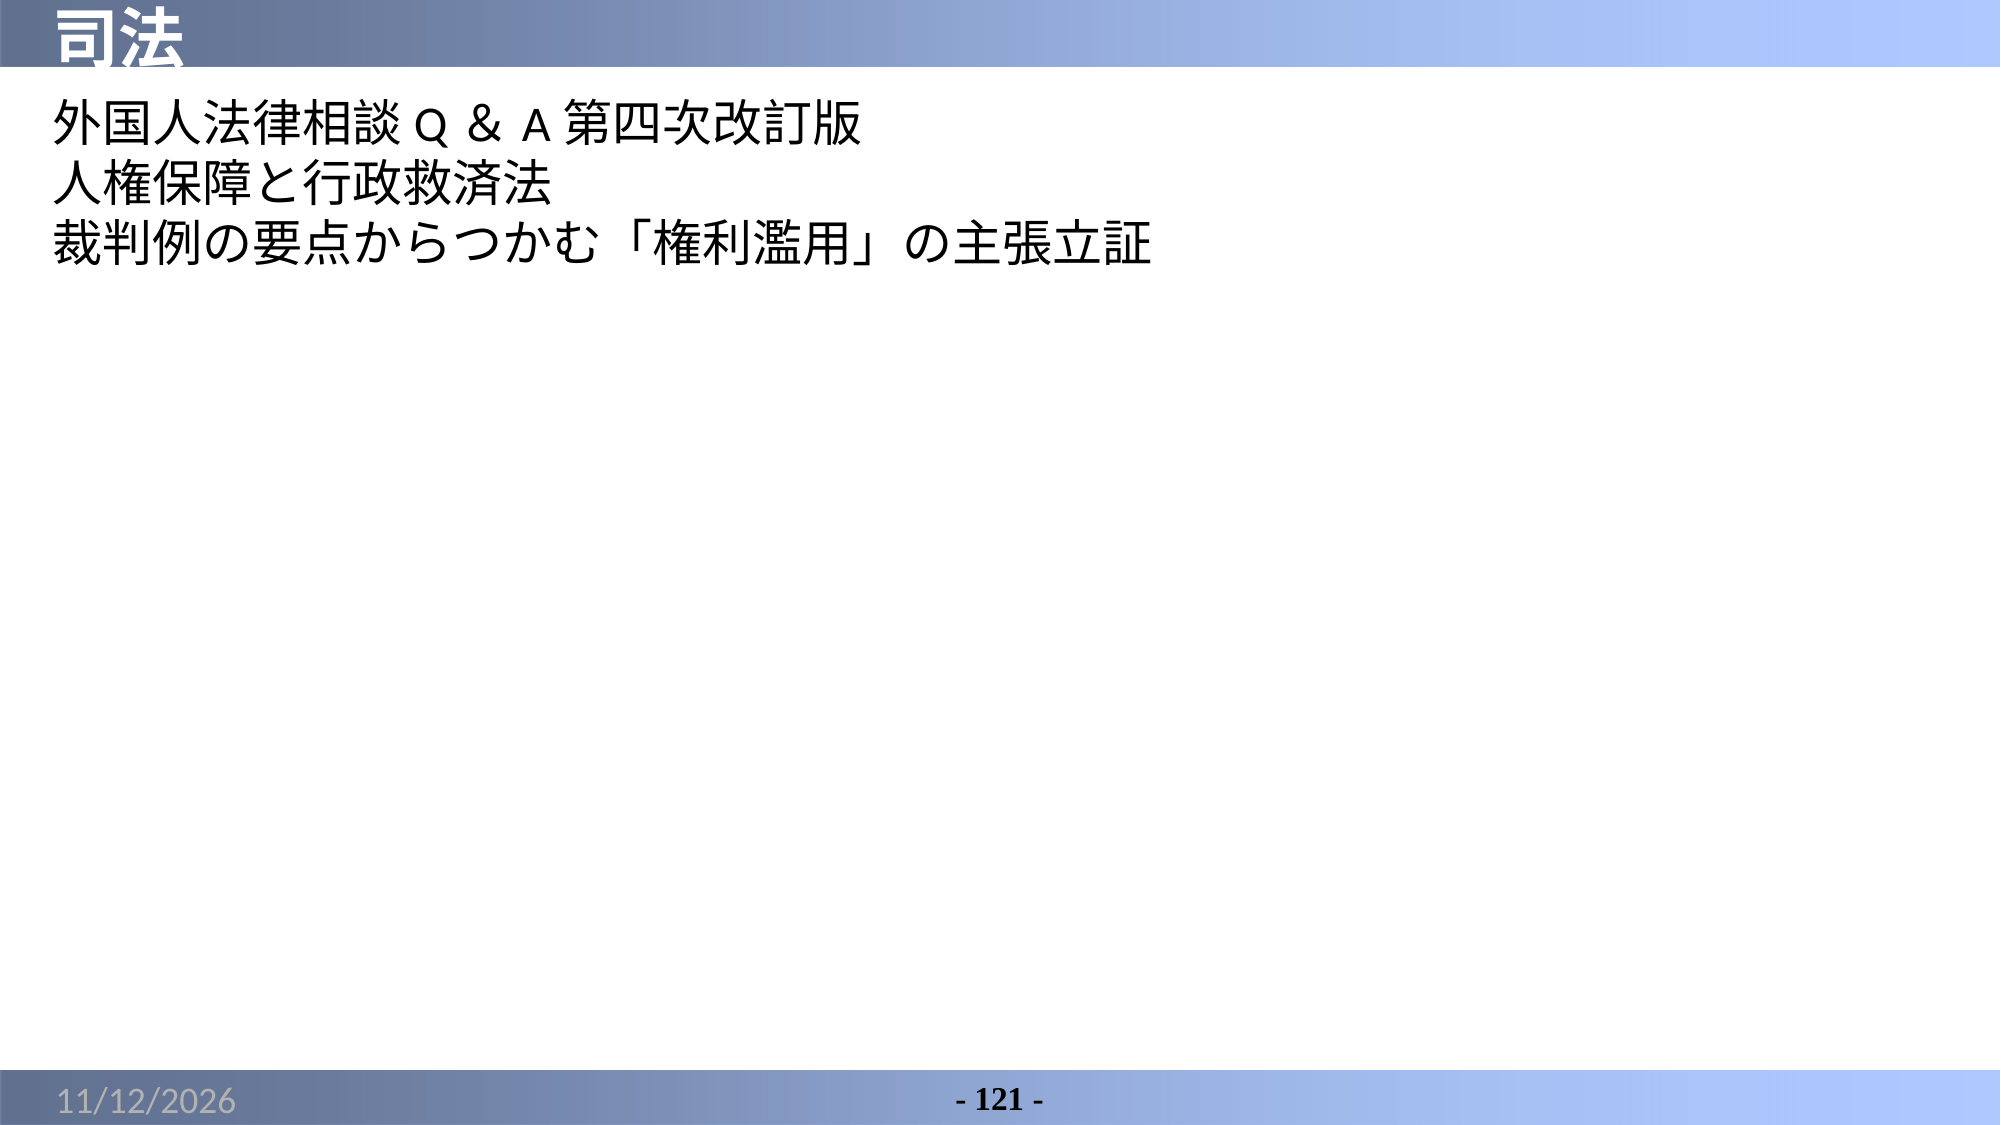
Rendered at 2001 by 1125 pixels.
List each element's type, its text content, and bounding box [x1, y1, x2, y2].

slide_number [55, 1076, 516, 1122]
slide_number - 121 - [934, 1078, 1063, 1117]
list 外国人法律相談Q＆A第四次改訂版 人権保障と行政救済法 裁判例の要点からつかむ「権利濫用」の主張立証 [52, 91, 1946, 334]
title 司法 [52, 0, 1946, 78]
